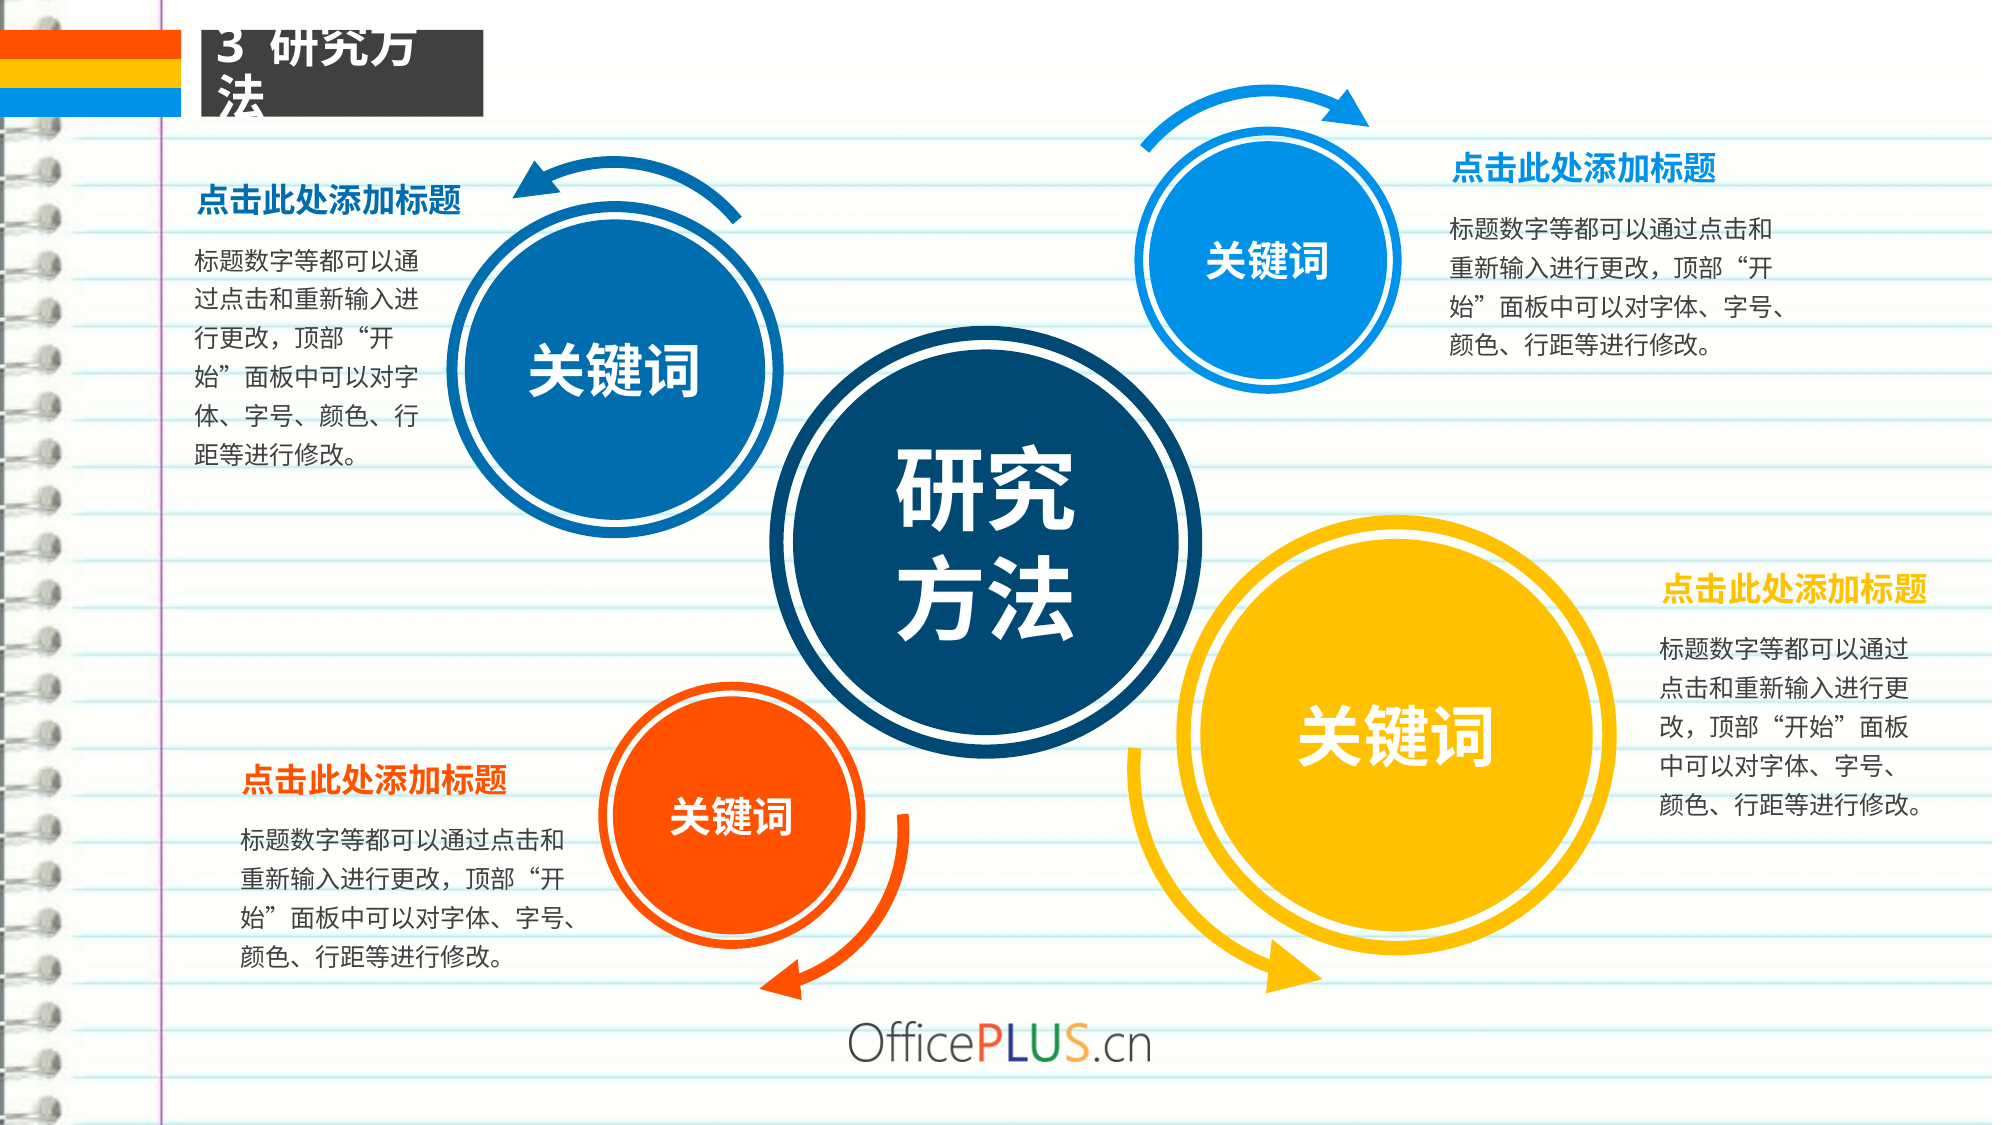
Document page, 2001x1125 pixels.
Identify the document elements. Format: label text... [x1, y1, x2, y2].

text_box [1156, 83, 1371, 126]
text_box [1176, 514, 1617, 956]
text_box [769, 325, 1203, 759]
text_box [225, 739, 584, 982]
text_box [756, 949, 861, 1002]
text_box [510, 155, 729, 201]
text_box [1645, 548, 1945, 830]
text_box [1126, 759, 1176, 909]
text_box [598, 681, 866, 949]
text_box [446, 201, 784, 539]
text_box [1434, 127, 1793, 370]
text_box [866, 812, 911, 944]
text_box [179, 159, 480, 481]
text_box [1134, 126, 1402, 394]
text_box [1231, 956, 1325, 995]
list 3 研究方法 [200, 29, 484, 118]
picture [849, 1021, 1150, 1062]
